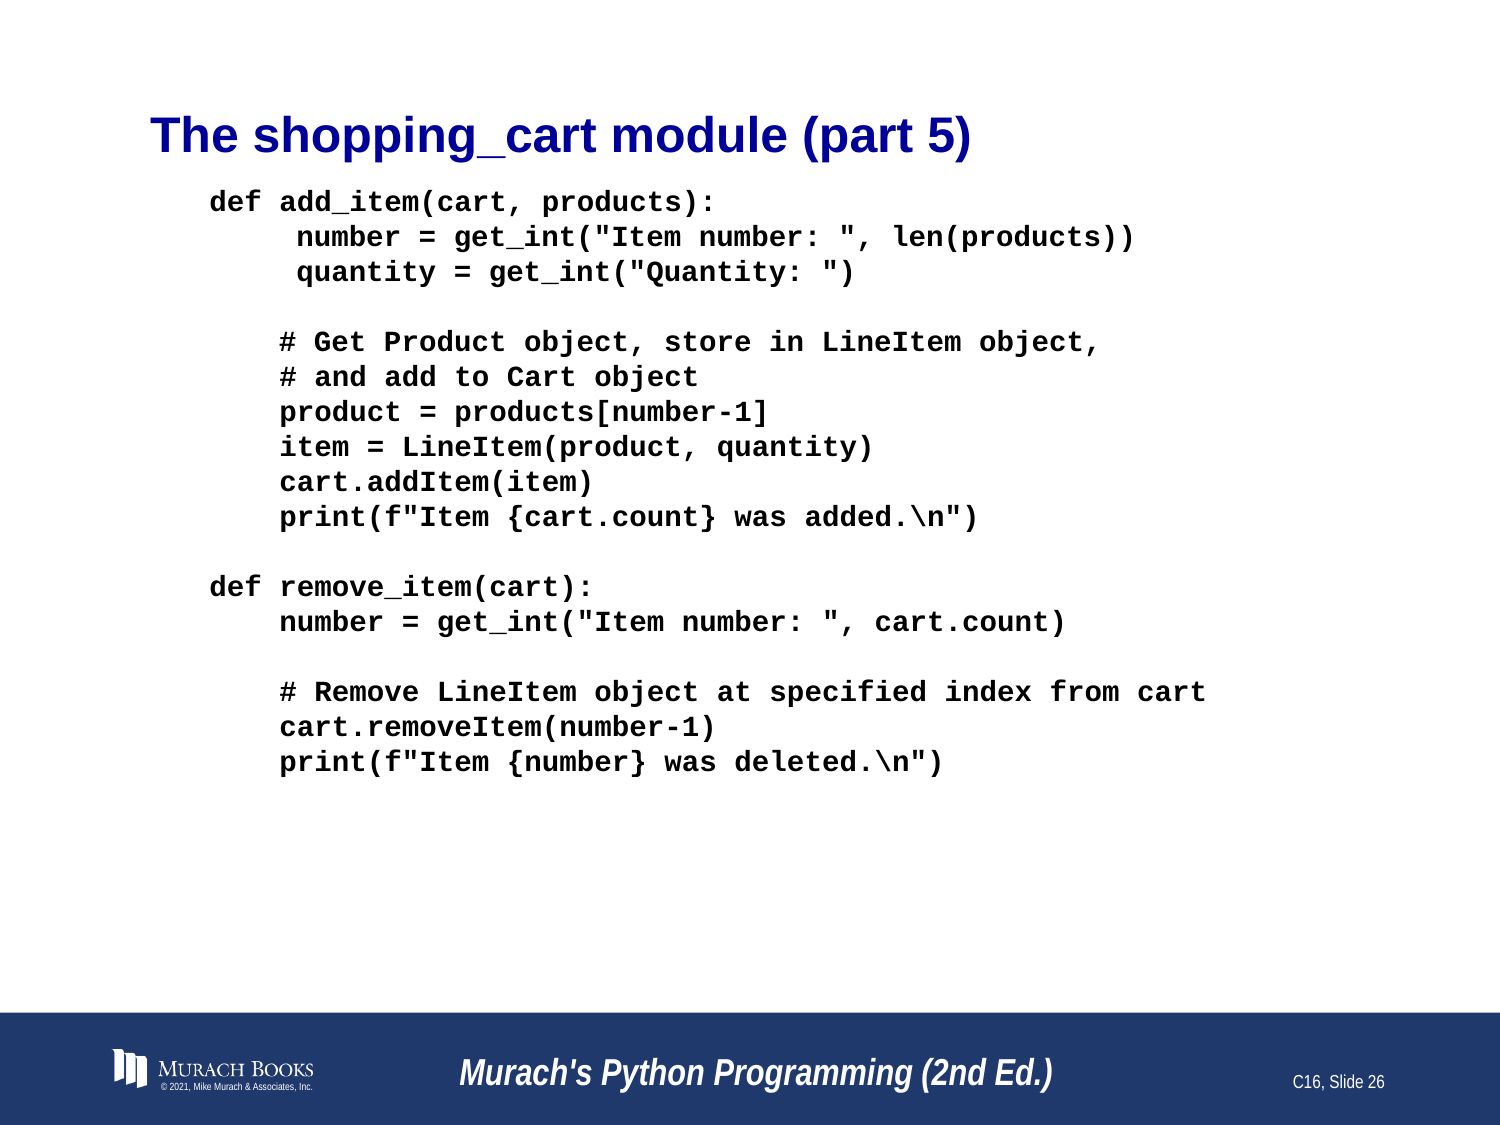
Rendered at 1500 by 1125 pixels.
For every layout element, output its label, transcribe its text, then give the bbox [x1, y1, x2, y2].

slide_number Murach's Python Programming (2nd Ed.) [463, 1025, 1075, 1100]
list def add_item(cart, products): number = get_int("Item number: ", len(products)) quantity = get_int("Quantity: ") # Get Product object, store in LineItem object, # and add to Cart object product = products[number-1] item = LineItem(product, quantity) cart.addItem(item) print(f"Item {cart.count} was added.\n") def remove_item(cart): number = get_int("Item number: ", cart.count) # Remove LineItem object at specified index from cart cart.removeItem(number-1) print(f"Item {number} was deleted.\n") [137, 174, 1350, 988]
title The shopping_cart module (part 5) [150, 102, 1350, 164]
footer © 2021, Mike Murach & Associates, Inc. [12, 1025, 463, 1100]
slide_number C16, Slide 26 [1087, 1025, 1400, 1100]
